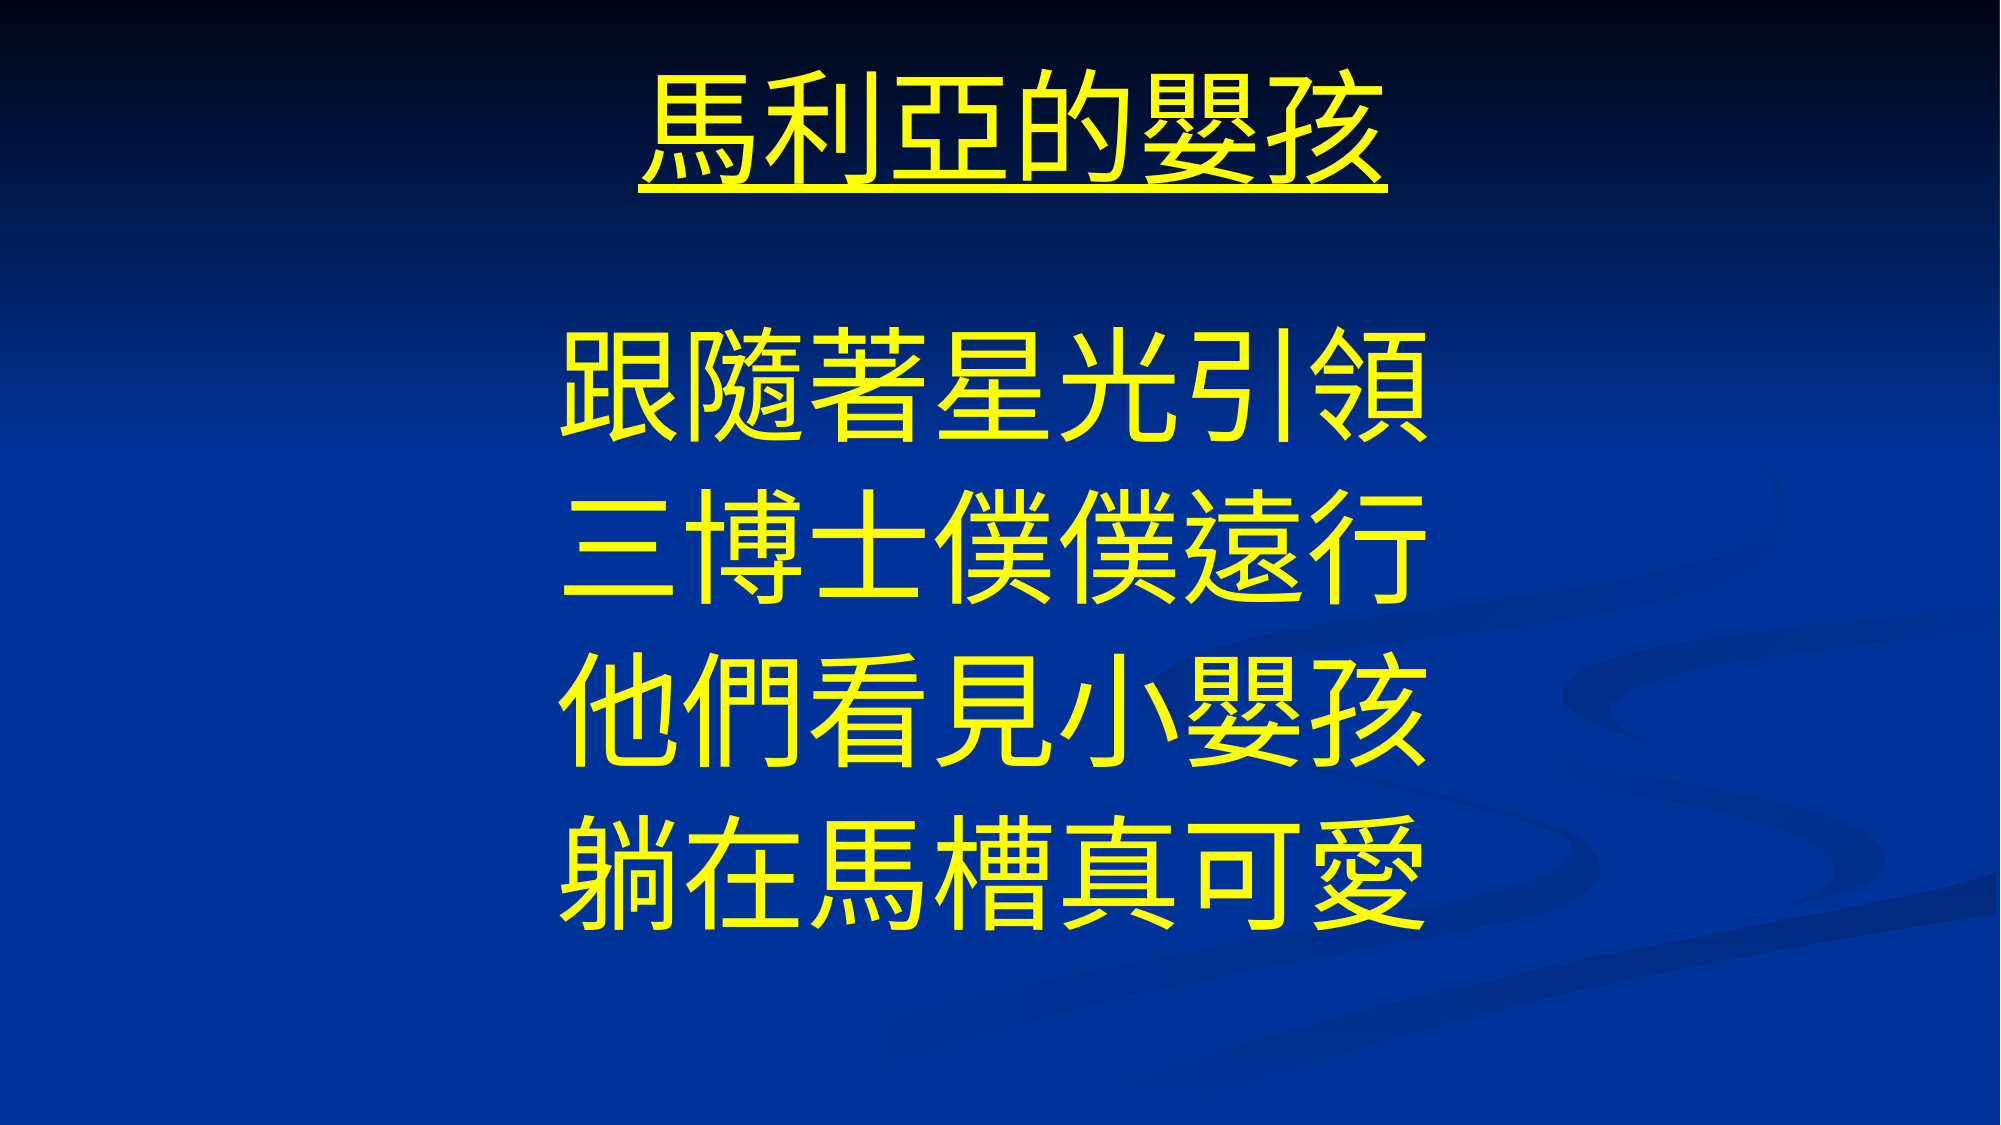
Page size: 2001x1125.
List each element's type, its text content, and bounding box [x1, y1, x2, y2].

list 跟隨著星光引領 三博士僕僕遠行 他們看見小嬰孩 躺在馬槽真可愛 [24, 299, 1963, 1075]
title 馬利亞的嬰孩 [99, 24, 1925, 225]
